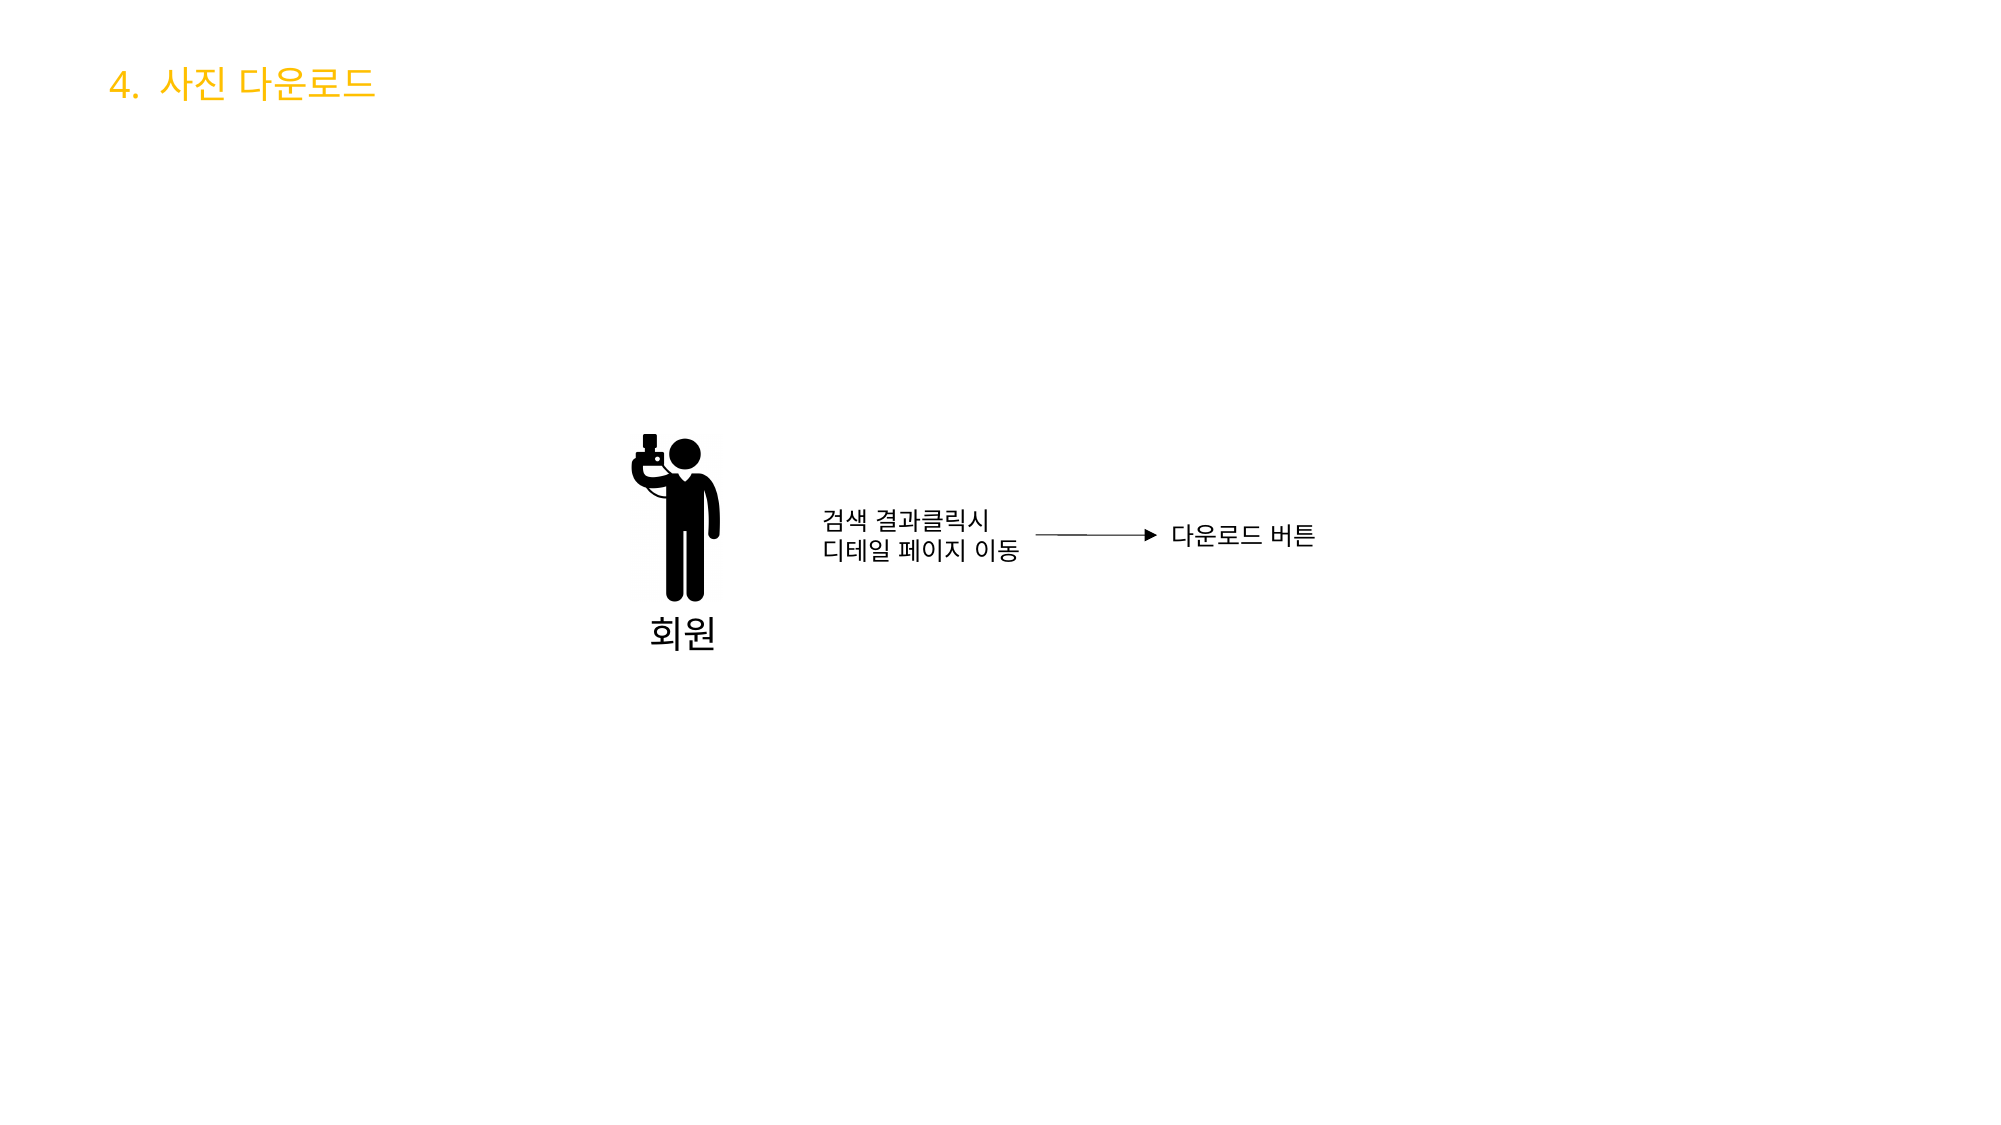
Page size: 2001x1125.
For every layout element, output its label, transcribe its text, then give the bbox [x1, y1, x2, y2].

text_box 검색 결과클릭시 디테일 페이지 이동 [807, 497, 1036, 573]
picture [630, 434, 723, 602]
text_box 다운로드 버튼 [1157, 512, 1332, 558]
text_box 4. 사진 다운로드 [94, 54, 392, 114]
text_box 회원 [634, 603, 734, 663]
